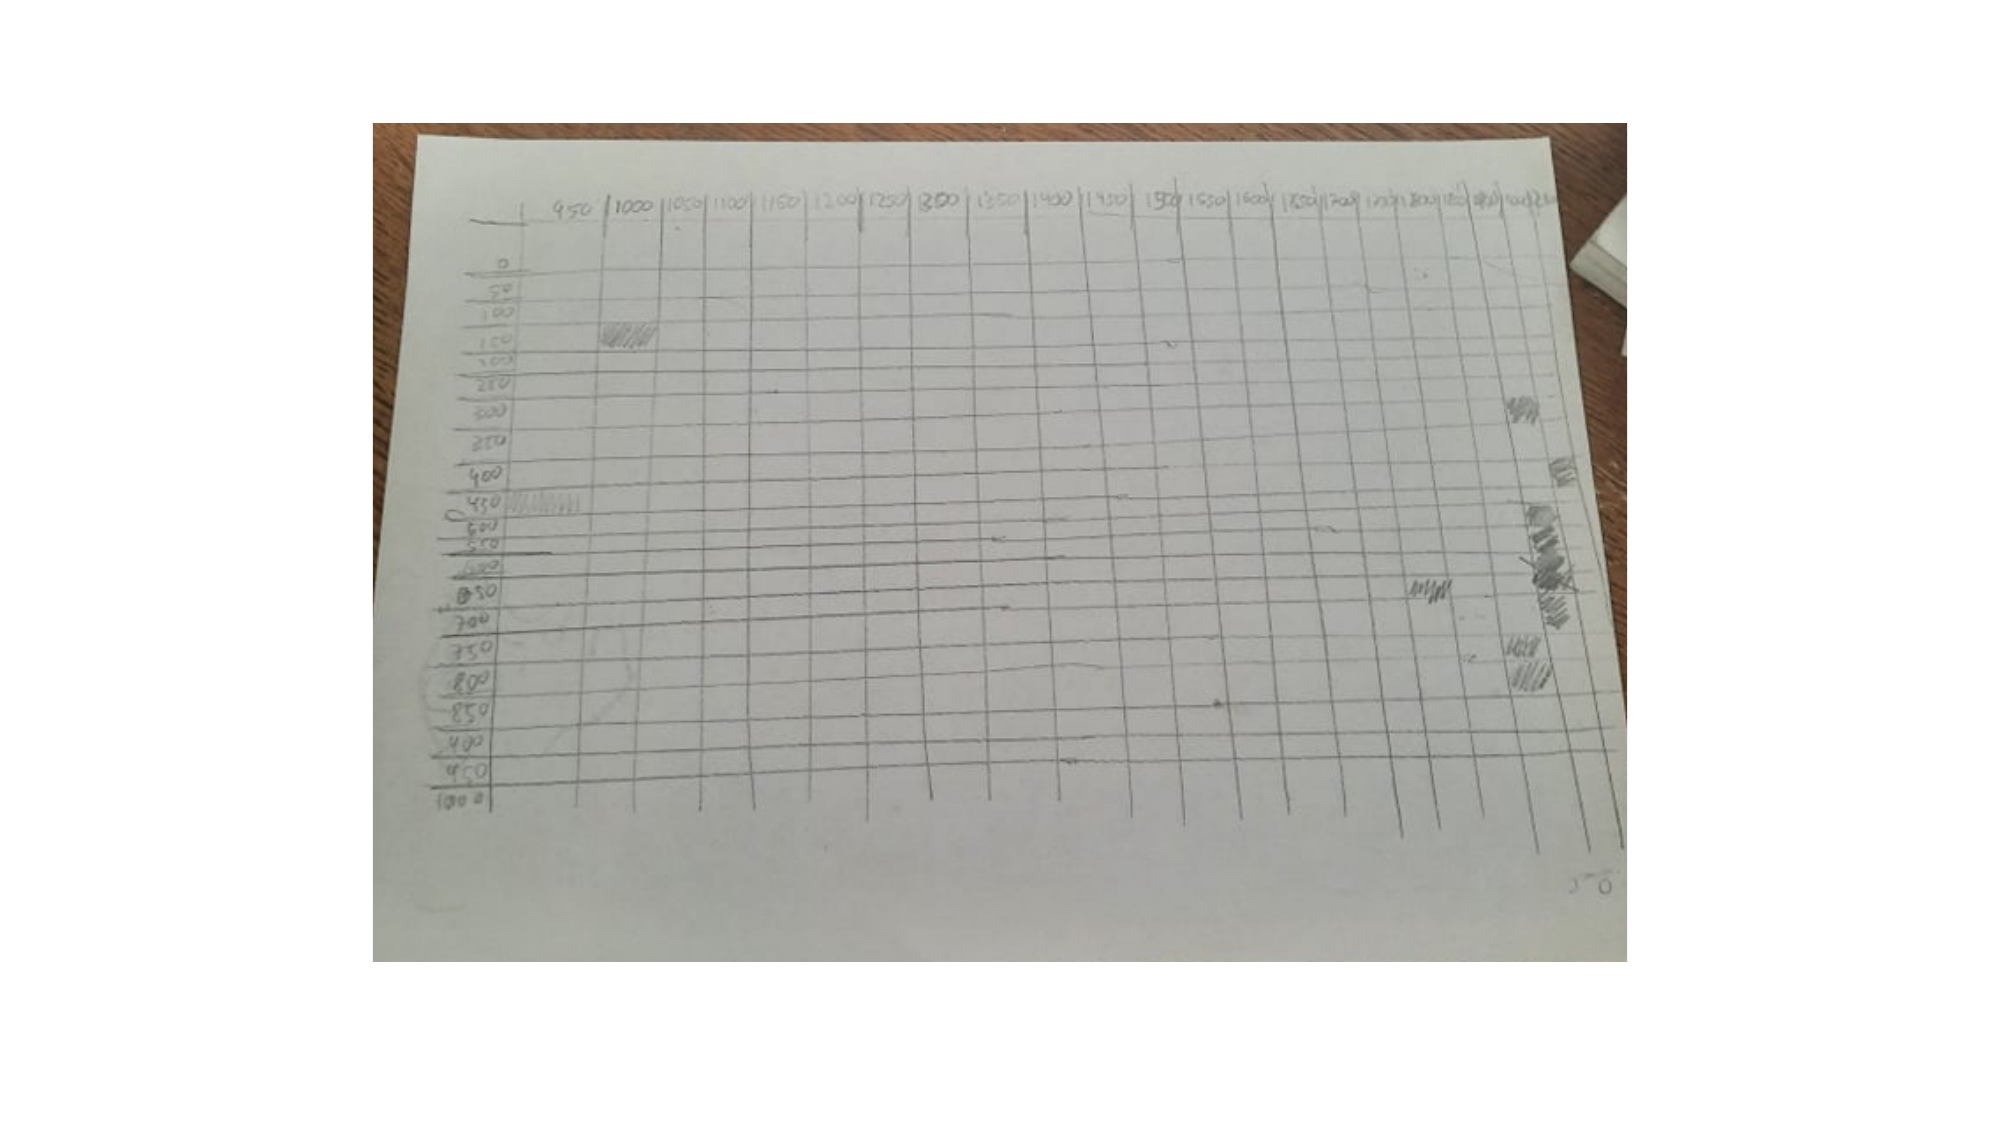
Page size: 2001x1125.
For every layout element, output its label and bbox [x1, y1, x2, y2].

picture [372, 123, 1628, 962]
